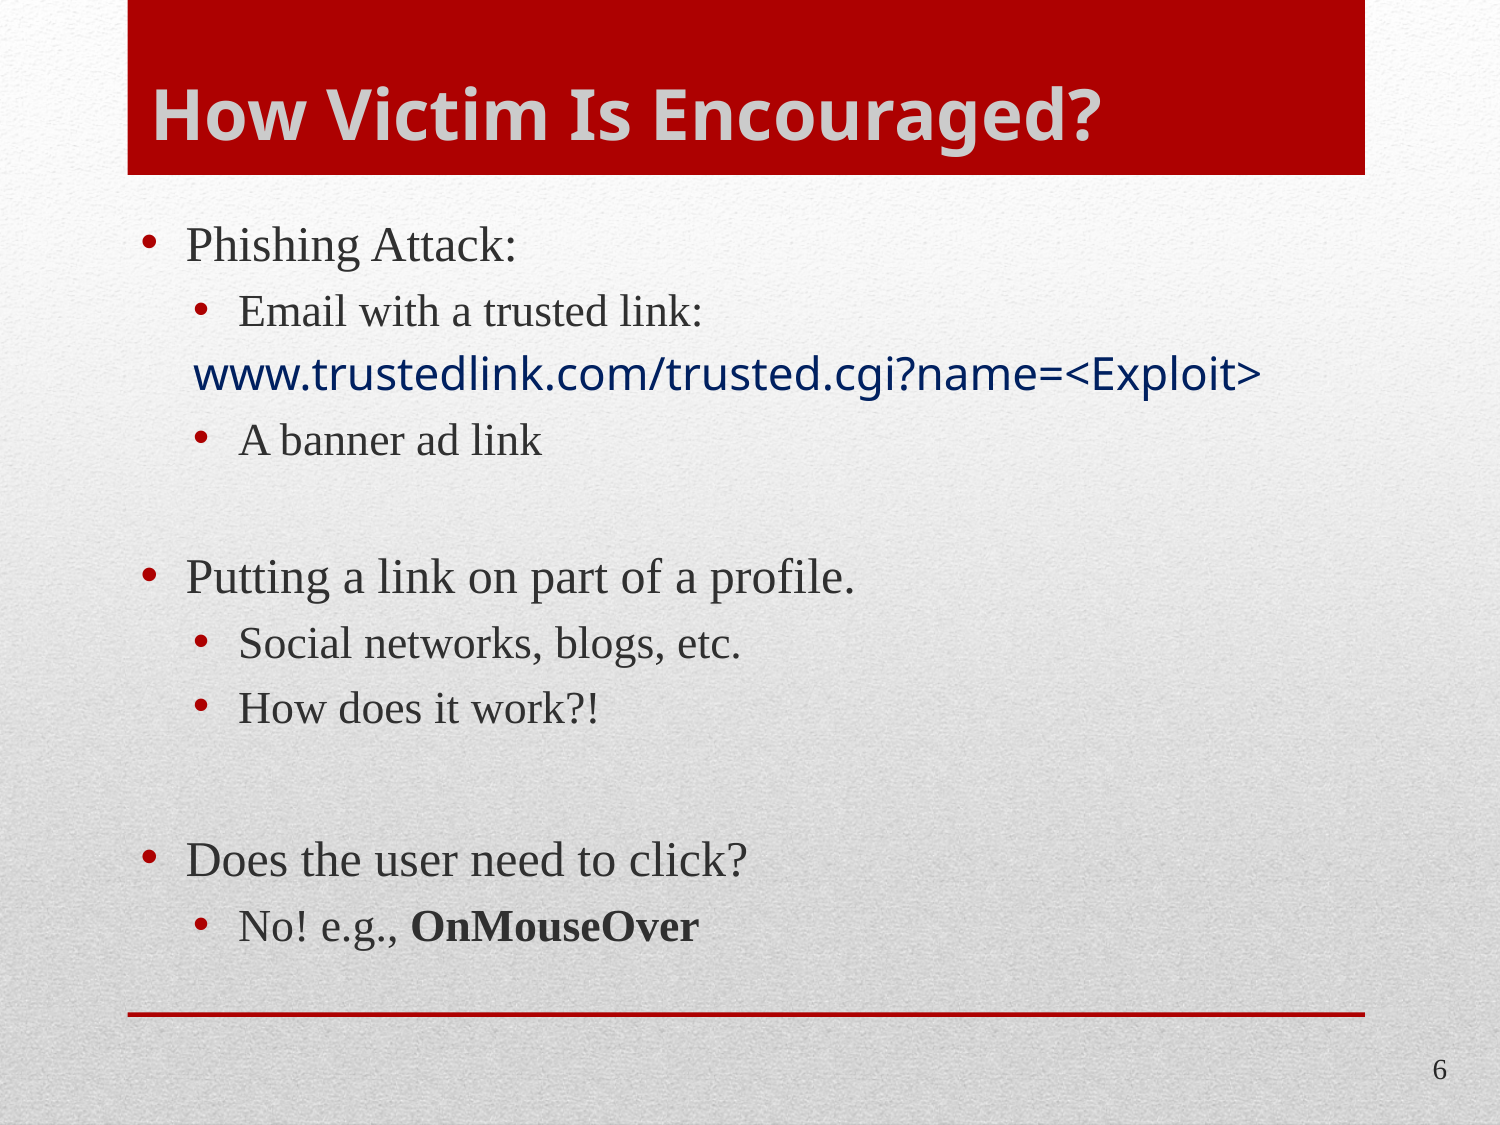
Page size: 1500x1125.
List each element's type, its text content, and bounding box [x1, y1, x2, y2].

title How Victim Is Encouraged? [135, 0, 1248, 163]
list Phishing Attack: Email with a trusted link: www.trustedlink.com/trusted.cgi?name=<Exploit> A banner ad link Putting a link on part of a profile. Social networks, blogs, etc. How does it work?! Does the user need to click? No! e.g., OnMouseOver [125, 200, 1363, 963]
slide_number 6 [1337, 1037, 1463, 1098]
